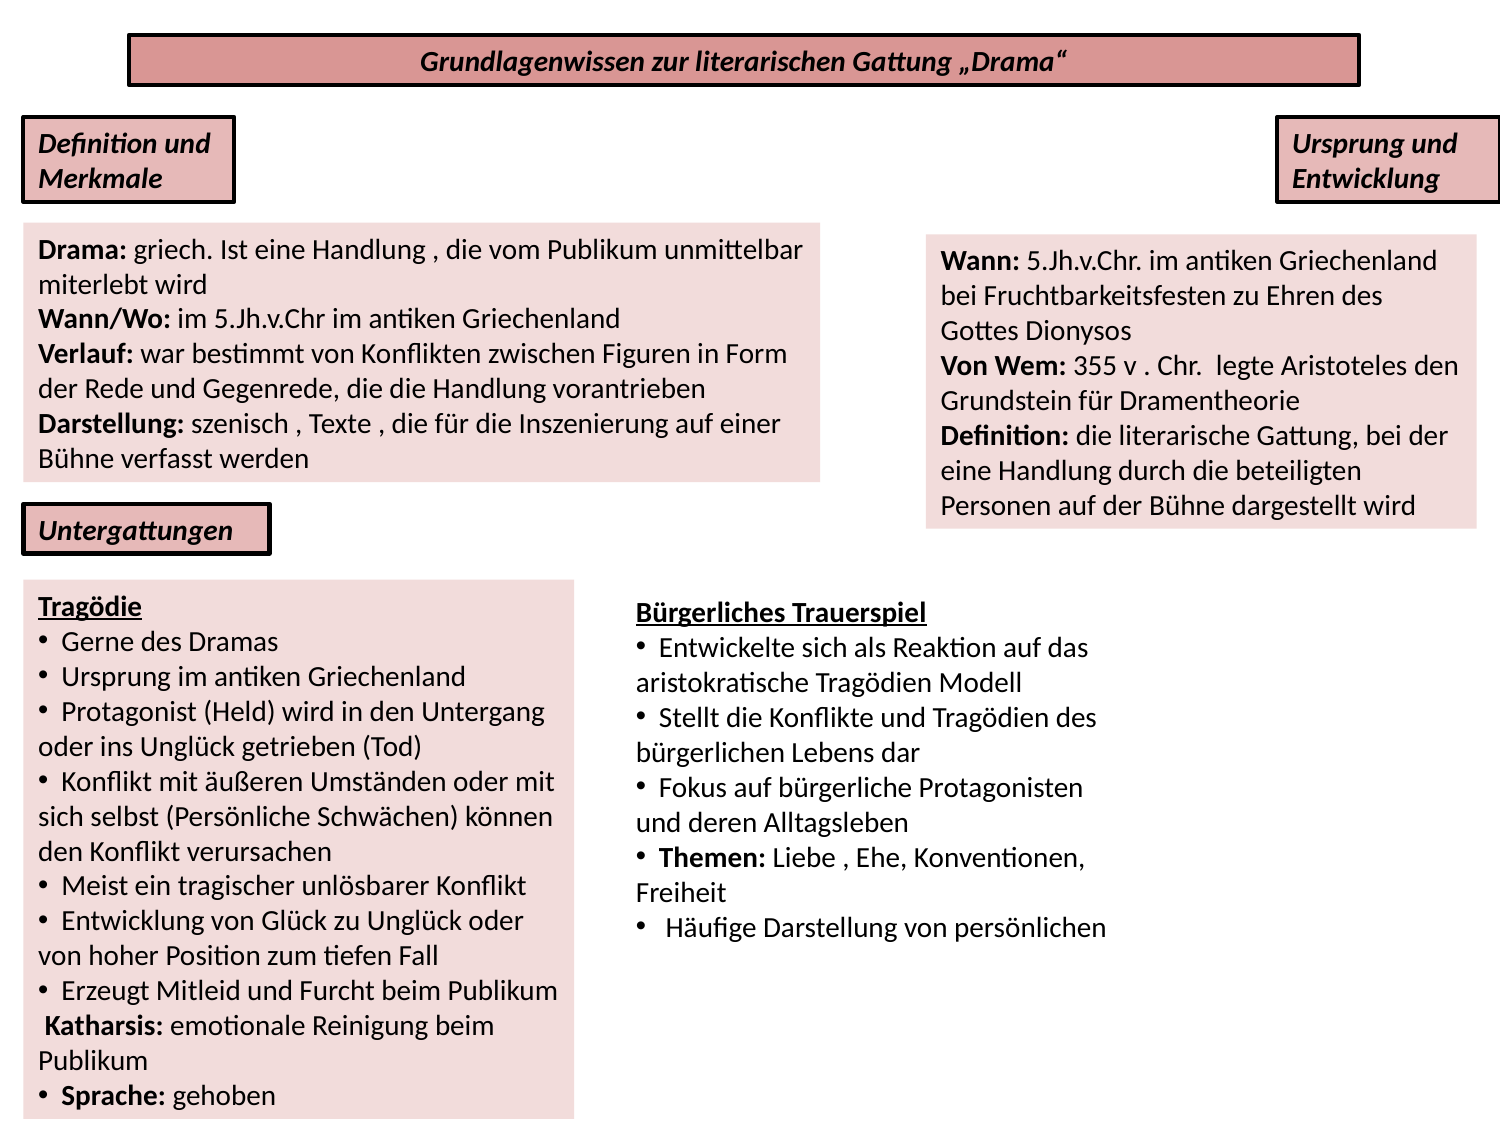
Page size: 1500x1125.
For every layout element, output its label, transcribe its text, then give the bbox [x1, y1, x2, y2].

text_box Bürgerliches Trauerspiel Entwickelte sich als Reaktion auf das aristokratische Tragödien Modell Stellt die Konflikte und Tragödien des bürgerlichen Lebens dar Fokus auf bürgerliche Protagonisten und deren Alltagsleben Themen: Liebe , Ehe, Konventionen, Freiheit Häufige Darstellung von persönlichen [621, 585, 1125, 986]
text_box Wann: 5.Jh.v.Chr. im antiken Griechenland bei Fruchtbarkeitsfesten zu Ehren des Gottes Dionysos Von Wem: 355 v . Chr. legte Aristoteles den Grundstein für Dramentheorie Definition: die literarische Gattung, bei der eine Handlung durch die beteiligten Personen auf der Bühne dargestellt wird [925, 234, 1477, 529]
text_box Tragödie Gerne des Dramas Ursprung im antiken Griechenland Protagonist (Held) wird in den Untergang oder ins Unglück getrieben (Tod) Konflikt mit äußeren Umständen oder mit sich selbst (Persönliche Schwächen) können den Konflikt verursachen Meist ein tragischer unlösbarer Konflikt Entwicklung von Glück zu Unglück oder von hoher Position zum tiefen Fall Erzeugt Mitleid und Furcht beim Publikum Katharsis: emotionale Reinigung beim Publikum Sprache: gehoben [23, 579, 575, 1119]
text_box Definition und Merkmale [21, 115, 236, 204]
text_box Untergattungen [21, 502, 272, 556]
text_box Ursprung und Entwicklung [1275, 115, 1500, 204]
text_box Grundlagenwissen zur literarischen Gattung „Drama“ [127, 33, 1361, 87]
text_box Drama: griech. Ist eine Handlung , die vom Publikum unmittelbar miterlebt wird Wann/Wo: im 5.Jh.v.Chr im antiken Griechenland Verlauf: war bestimmt von Konflikten zwischen Figuren in Form der Rede und Gegenrede, die die Handlung vorantrieben Darstellung: szenisch , Texte , die für die Inszenierung auf einer Bühne verfasst werden [23, 222, 821, 483]
